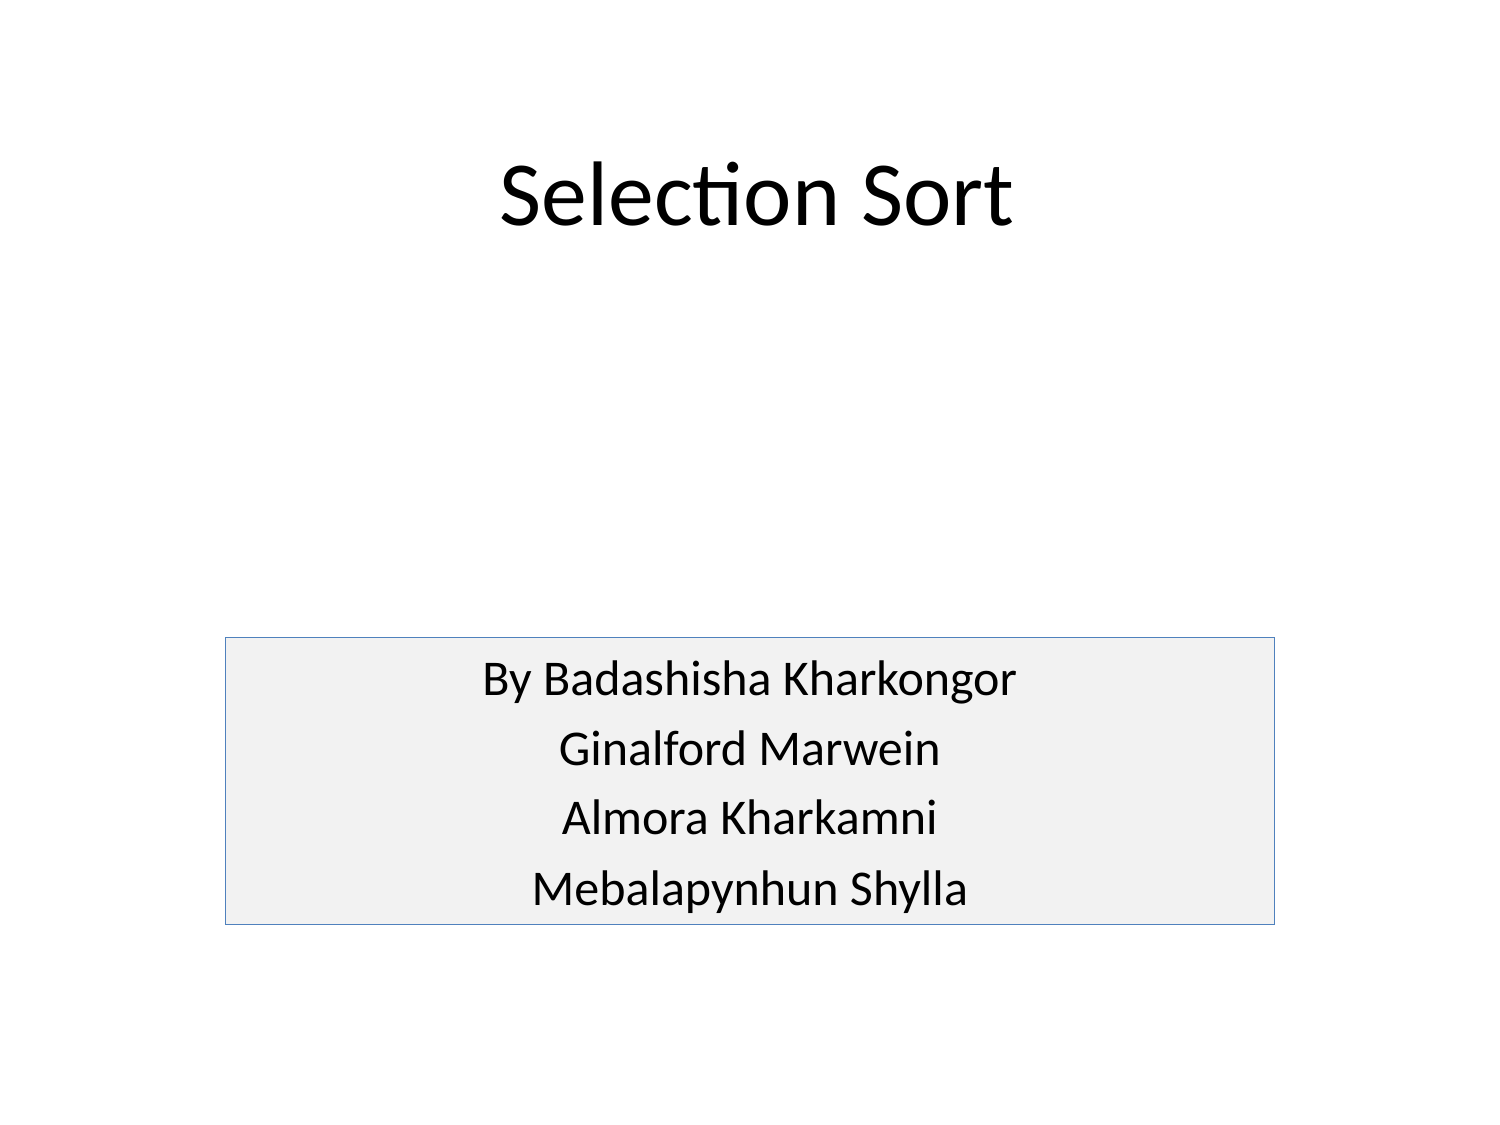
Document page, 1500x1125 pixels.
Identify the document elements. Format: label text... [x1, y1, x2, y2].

title Selection Sort [120, 50, 1395, 329]
subtitle By Badashisha Kharkongor Ginalford Marwein Almora Kharkamni Mebalapynhun Shylla [225, 637, 1275, 925]
